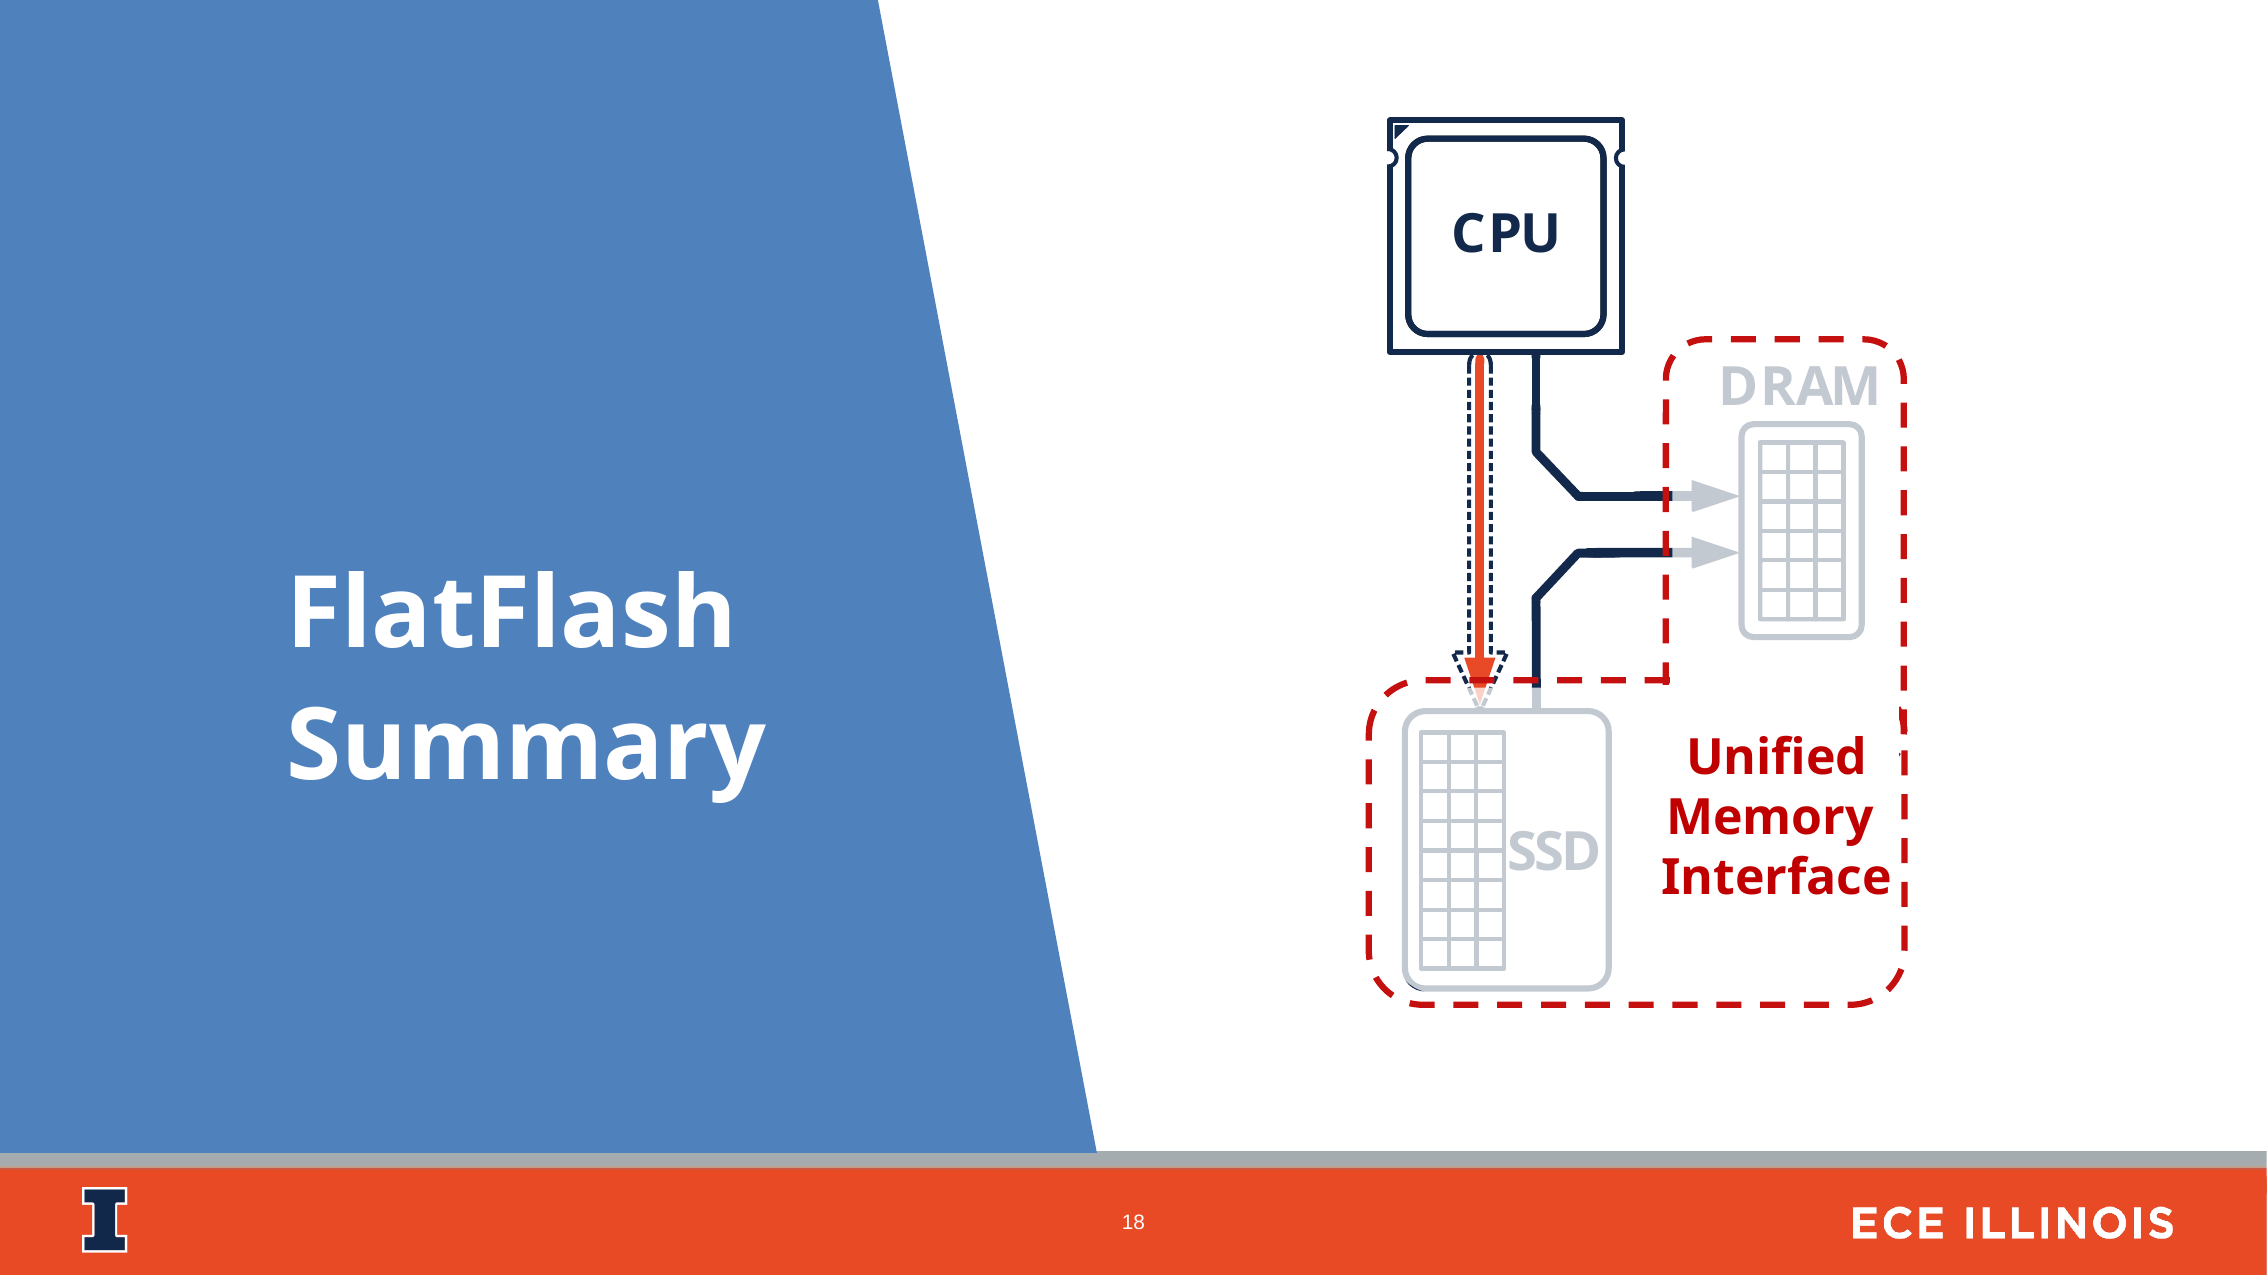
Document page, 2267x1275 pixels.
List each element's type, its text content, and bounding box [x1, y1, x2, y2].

picture [1853, 1206, 2173, 1239]
slide_number 18 [1089, 1187, 1178, 1256]
text_box [0, 0, 1099, 1156]
picture [0, 1151, 2267, 1258]
text_box FlatFlash Summary [271, 539, 880, 799]
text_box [1368, 339, 1905, 1006]
picture [1372, 113, 1909, 994]
